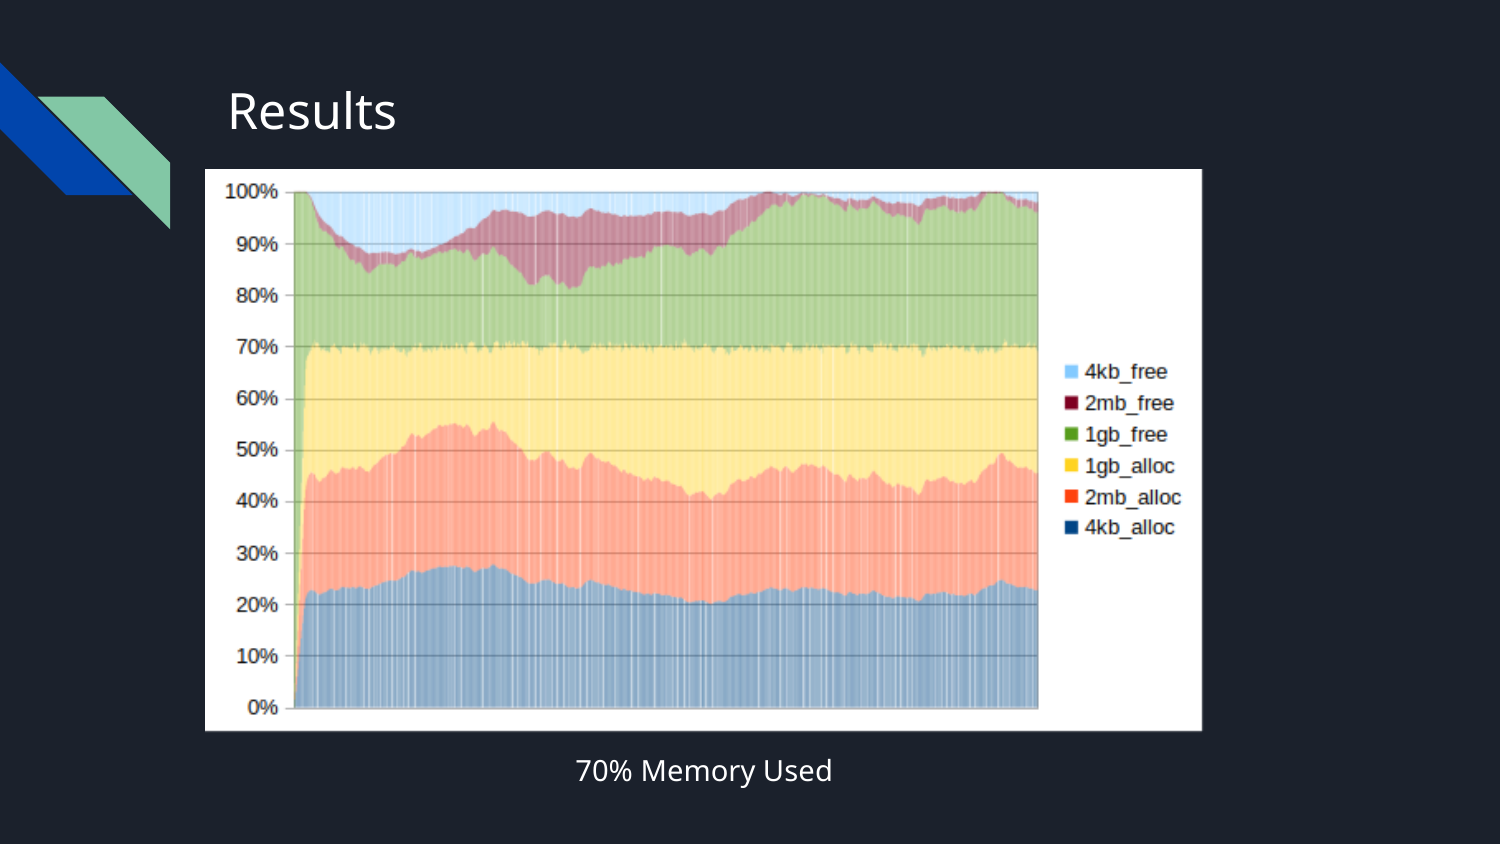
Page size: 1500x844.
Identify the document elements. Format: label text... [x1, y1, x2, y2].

text_box 70% Memory Used [205, 738, 1204, 803]
title Results [212, 64, 1368, 215]
picture [205, 169, 1204, 733]
